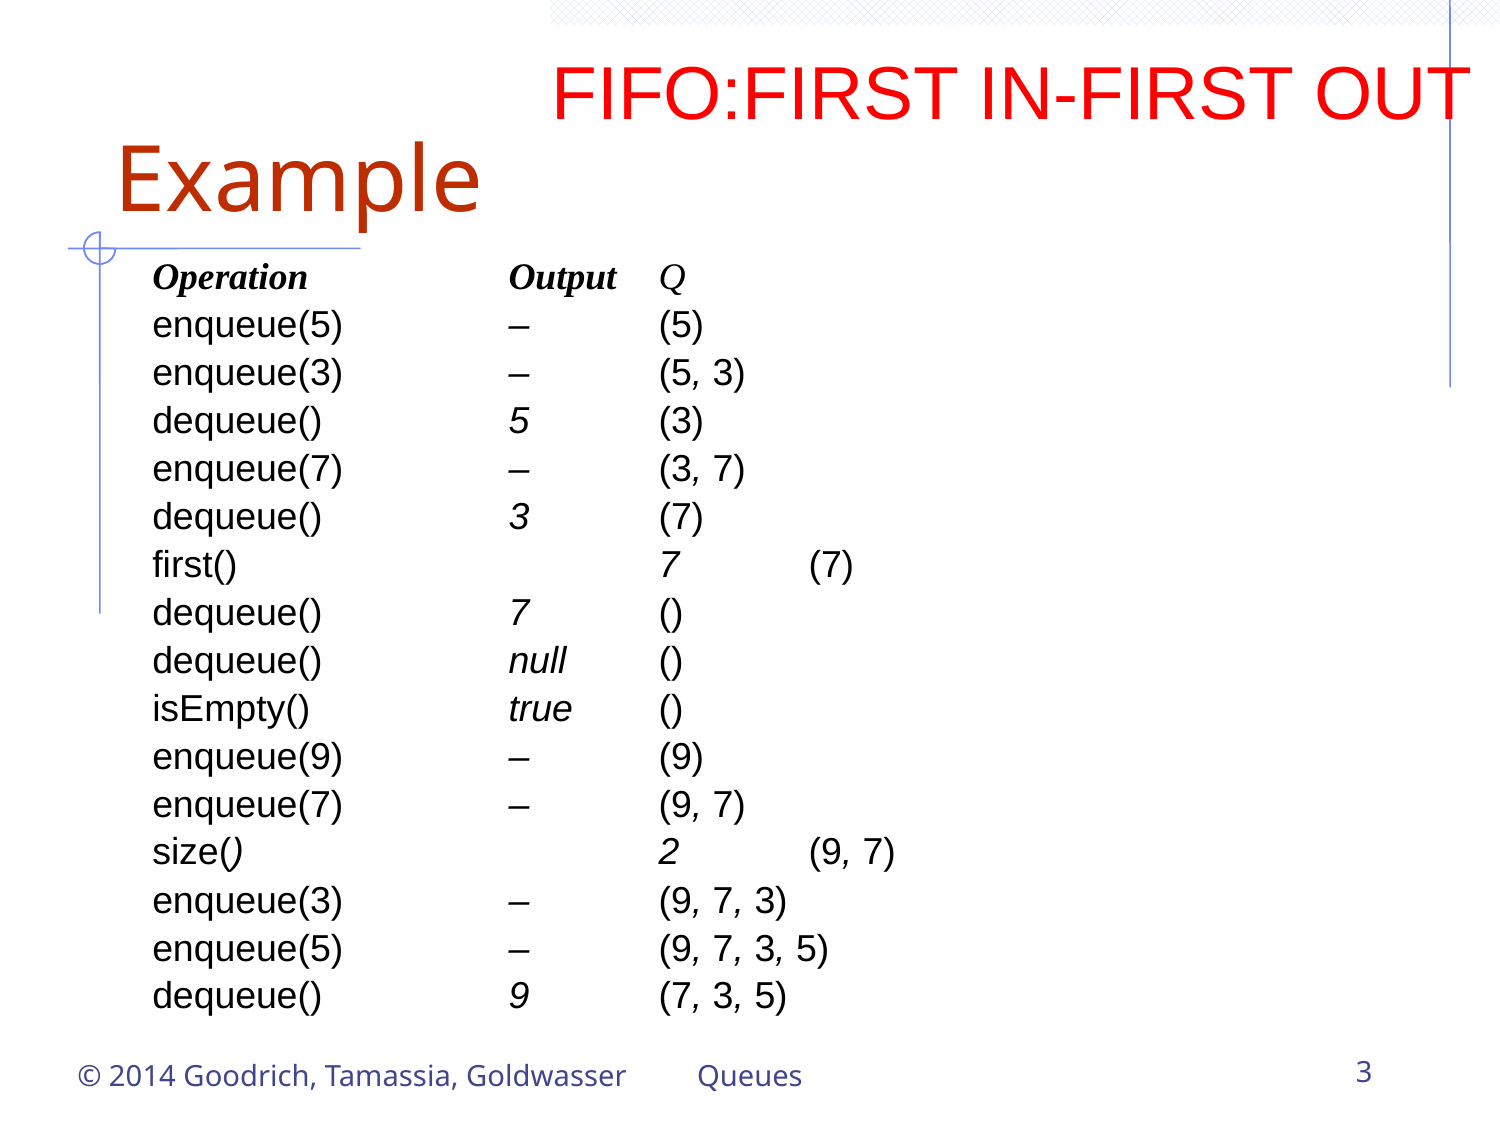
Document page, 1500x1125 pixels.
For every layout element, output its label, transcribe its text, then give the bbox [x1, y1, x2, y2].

text_box 3 [1074, 1050, 1388, 1100]
text_box Queues [650, 1050, 988, 1100]
text_box © 2014 Goodrich, Tamassia, Goldwasser [62, 1025, 650, 1100]
text_box Operation Output Q enqueue(5) – (5) enqueue(3) – (5, 3) dequeue() 5 (3) enqueue(7) – (3, 7) dequeue() 3 (7) first() 7 (7) dequeue() 7 () dequeue() null () isEmpty() true () enqueue(9) – (9) enqueue(7) – (9, 7) size() 2 (9, 7) enqueue(3) – (9, 7, 3) enqueue(5) – (9, 7, 3, 5) dequeue() 9 (7, 3, 5) [137, 249, 1413, 1050]
text_box FIFO:FIRST IN-FIRST OUT [536, 37, 1500, 143]
text_box Example [99, 49, 1375, 238]
